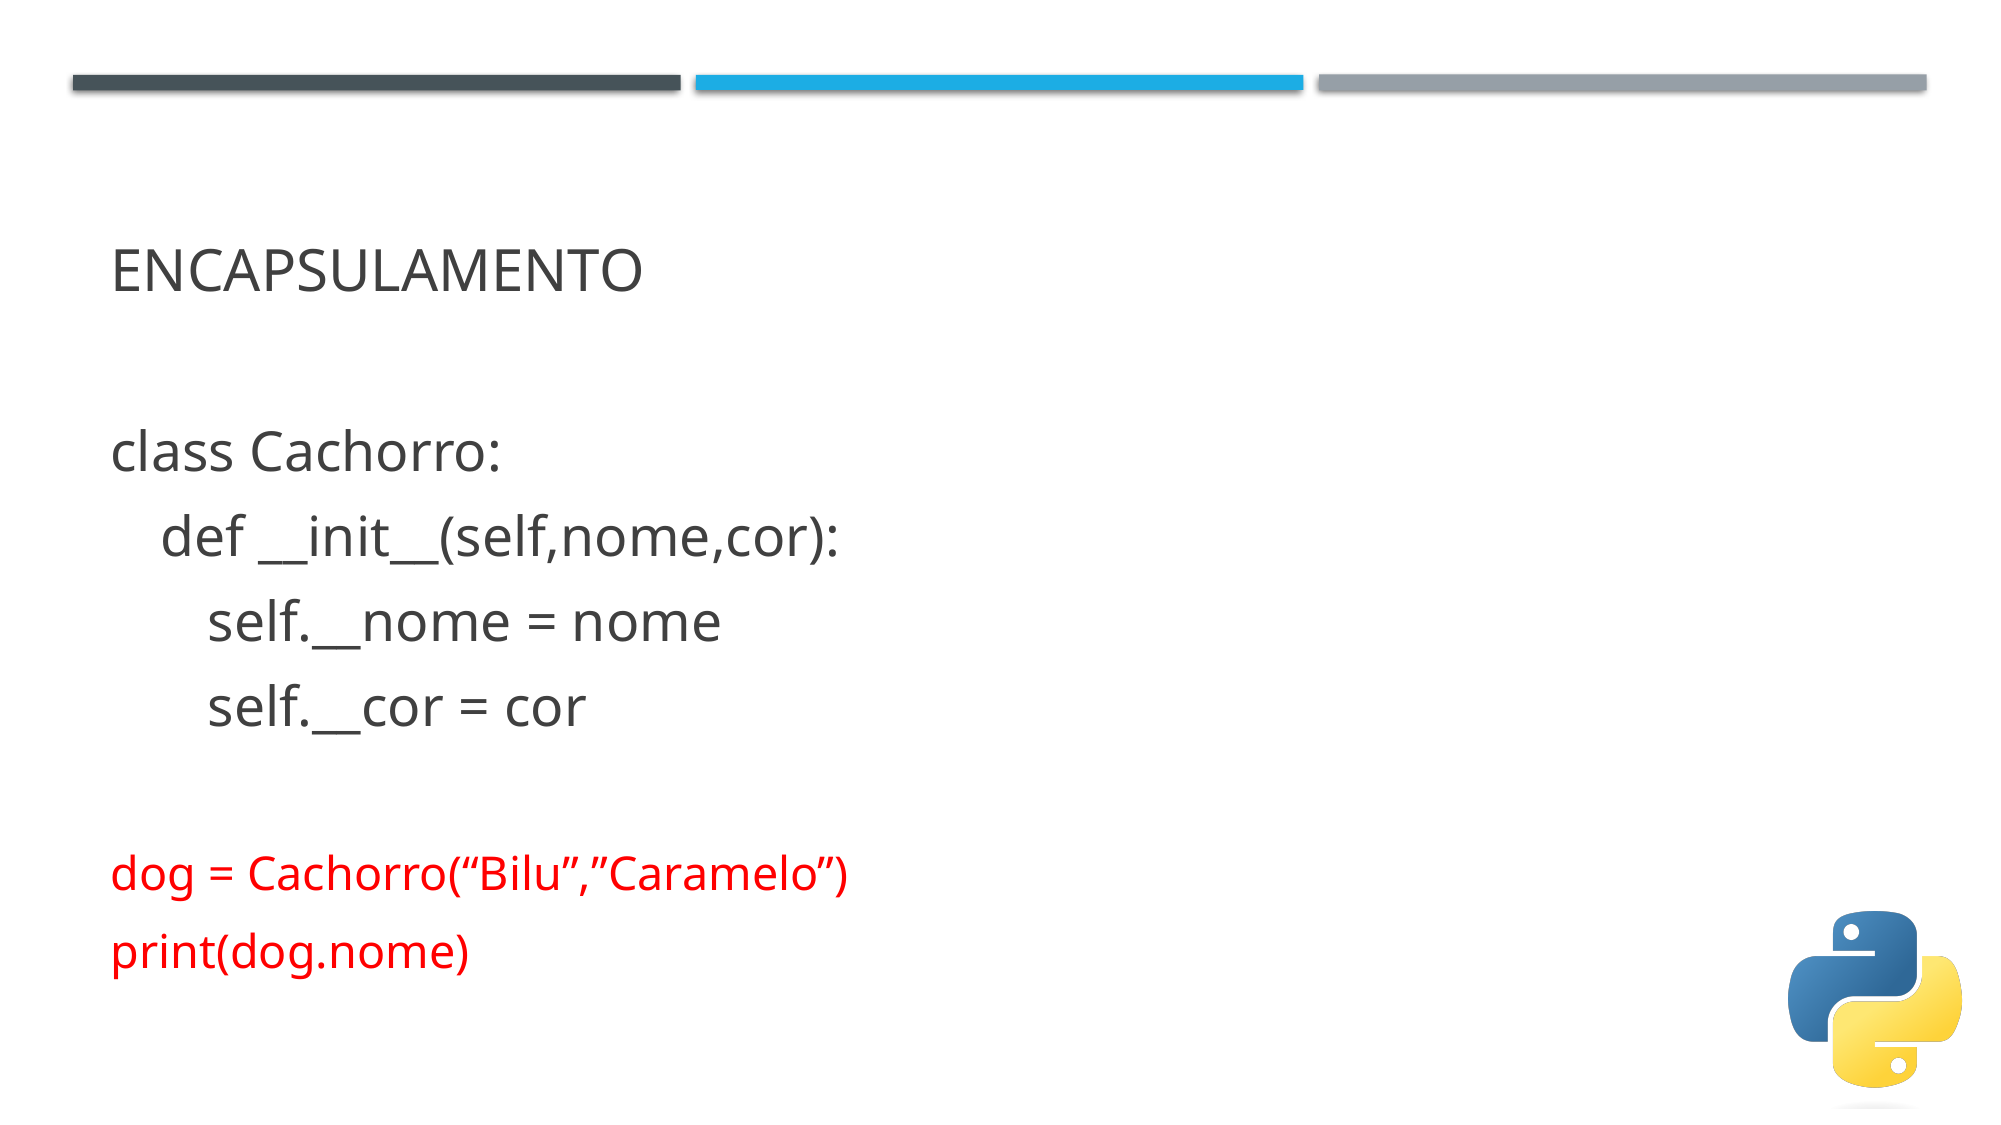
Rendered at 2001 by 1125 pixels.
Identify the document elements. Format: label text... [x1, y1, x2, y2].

picture [1787, 910, 1969, 1109]
list class Cachorro: def __init__(self,nome,cor): self.__nome = nome self.__cor = cor dog = Cachorro(“Bilu”,”Caramelo”) print(dog.nome) [95, 398, 1905, 990]
title ENCAPSULAMENTO [95, 115, 1905, 311]
